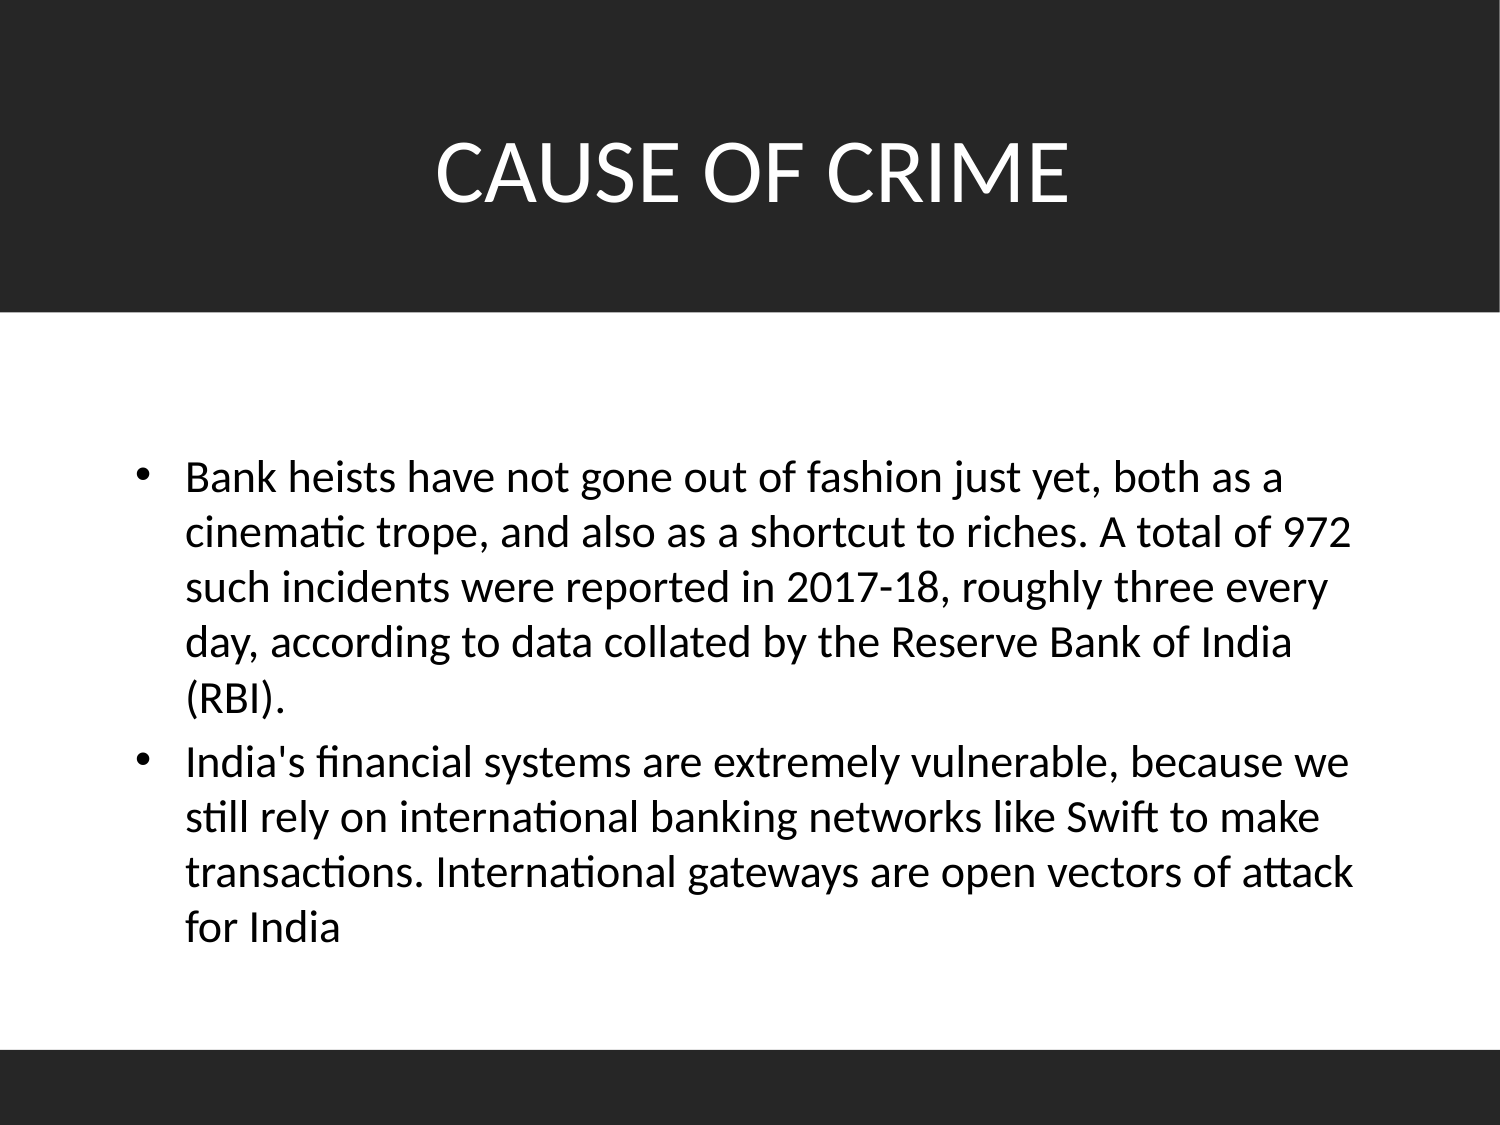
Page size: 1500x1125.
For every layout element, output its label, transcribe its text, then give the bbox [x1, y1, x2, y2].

title CAUSE OF CRIME [135, 47, 1373, 285]
text_box [0, 1048, 1500, 1125]
list Bank heists have not gone out of fashion just yet, both as a cinematic trope, and also as a shortcut to riches. A total of 972 such incidents were reported in 2017-18, roughly three every day, according to data collated by the Reserve Bank of India (RBI). India's financial systems are extremely vulnerable, because we still rely on international banking networks like Swift to make transactions. International gateways are open vectors of attack for India [134, 438, 1373, 963]
text_box [0, 0, 1500, 314]
text_box [0, 314, 1500, 1048]
